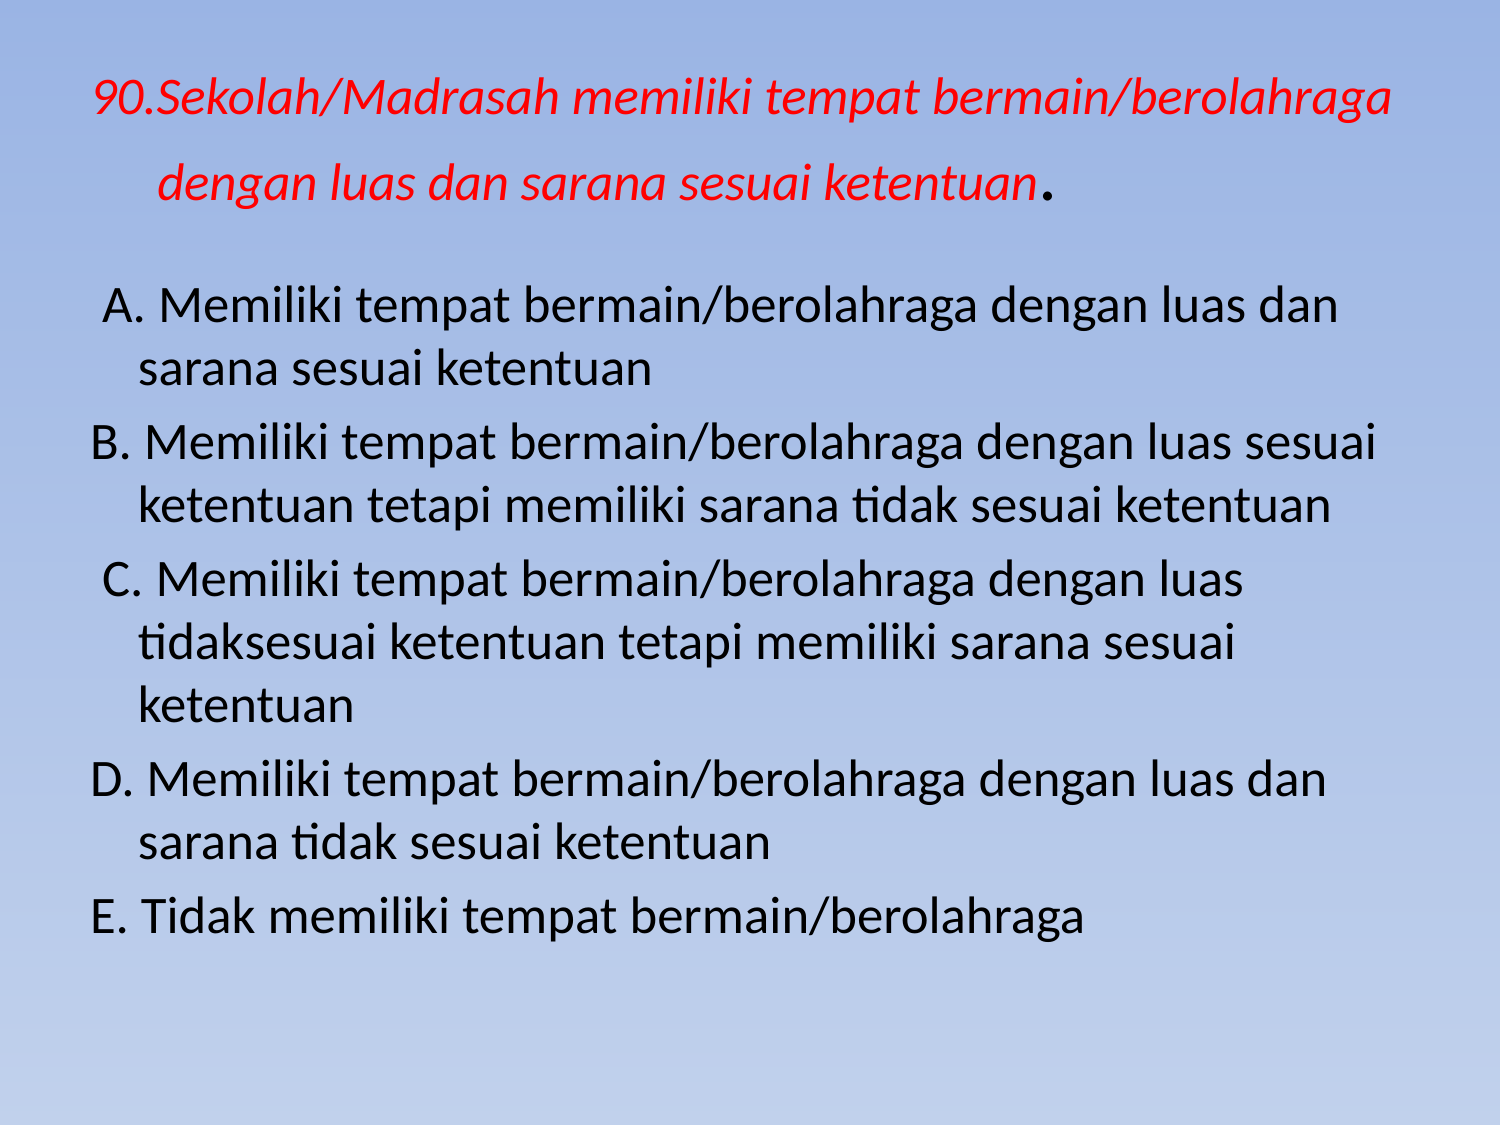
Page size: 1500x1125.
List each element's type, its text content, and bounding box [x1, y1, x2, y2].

title 90.Sekolah/Madrasah memiliki tempat bermain/berolahraga dengan luas dan sarana sesuai ketentuan. [75, 45, 1425, 233]
list A. Memiliki tempat bermain/berolahraga dengan luas dan sarana sesuai ketentuan B. Memiliki tempat bermain/berolahraga dengan luas sesuai ketentuan tetapi memiliki sarana tidak sesuai ketentuan C. Memiliki tempat bermain/berolahraga dengan luas tidaksesuai ketentuan tetapi memiliki sarana sesuai ketentuan D. Memiliki tempat bermain/berolahraga dengan luas dan sarana tidak sesuai ketentuan E. Tidak memiliki tempat bermain/berolahraga [75, 262, 1425, 1005]
